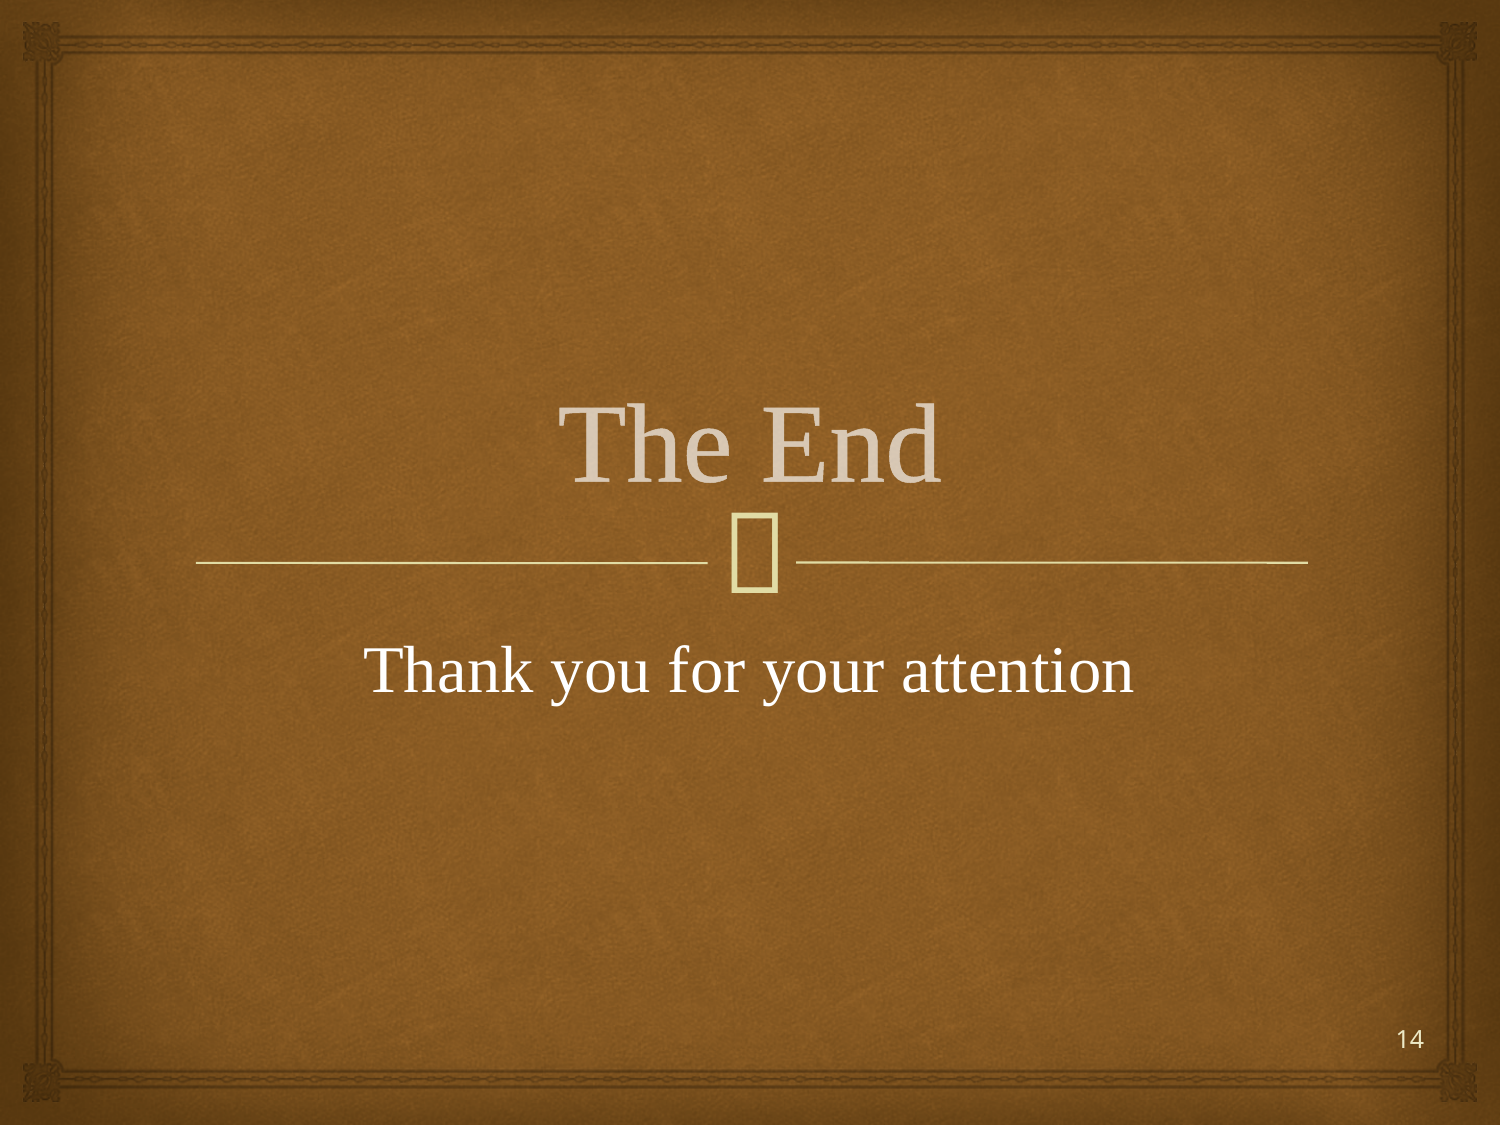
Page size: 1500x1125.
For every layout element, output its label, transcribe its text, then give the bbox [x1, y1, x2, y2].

subtitle Thank you for your attention [225, 618, 1275, 906]
picture [0, 0, 1500, 1125]
title The End [194, 227, 1306, 512]
slide_number 14 [1089, 1010, 1440, 1071]
